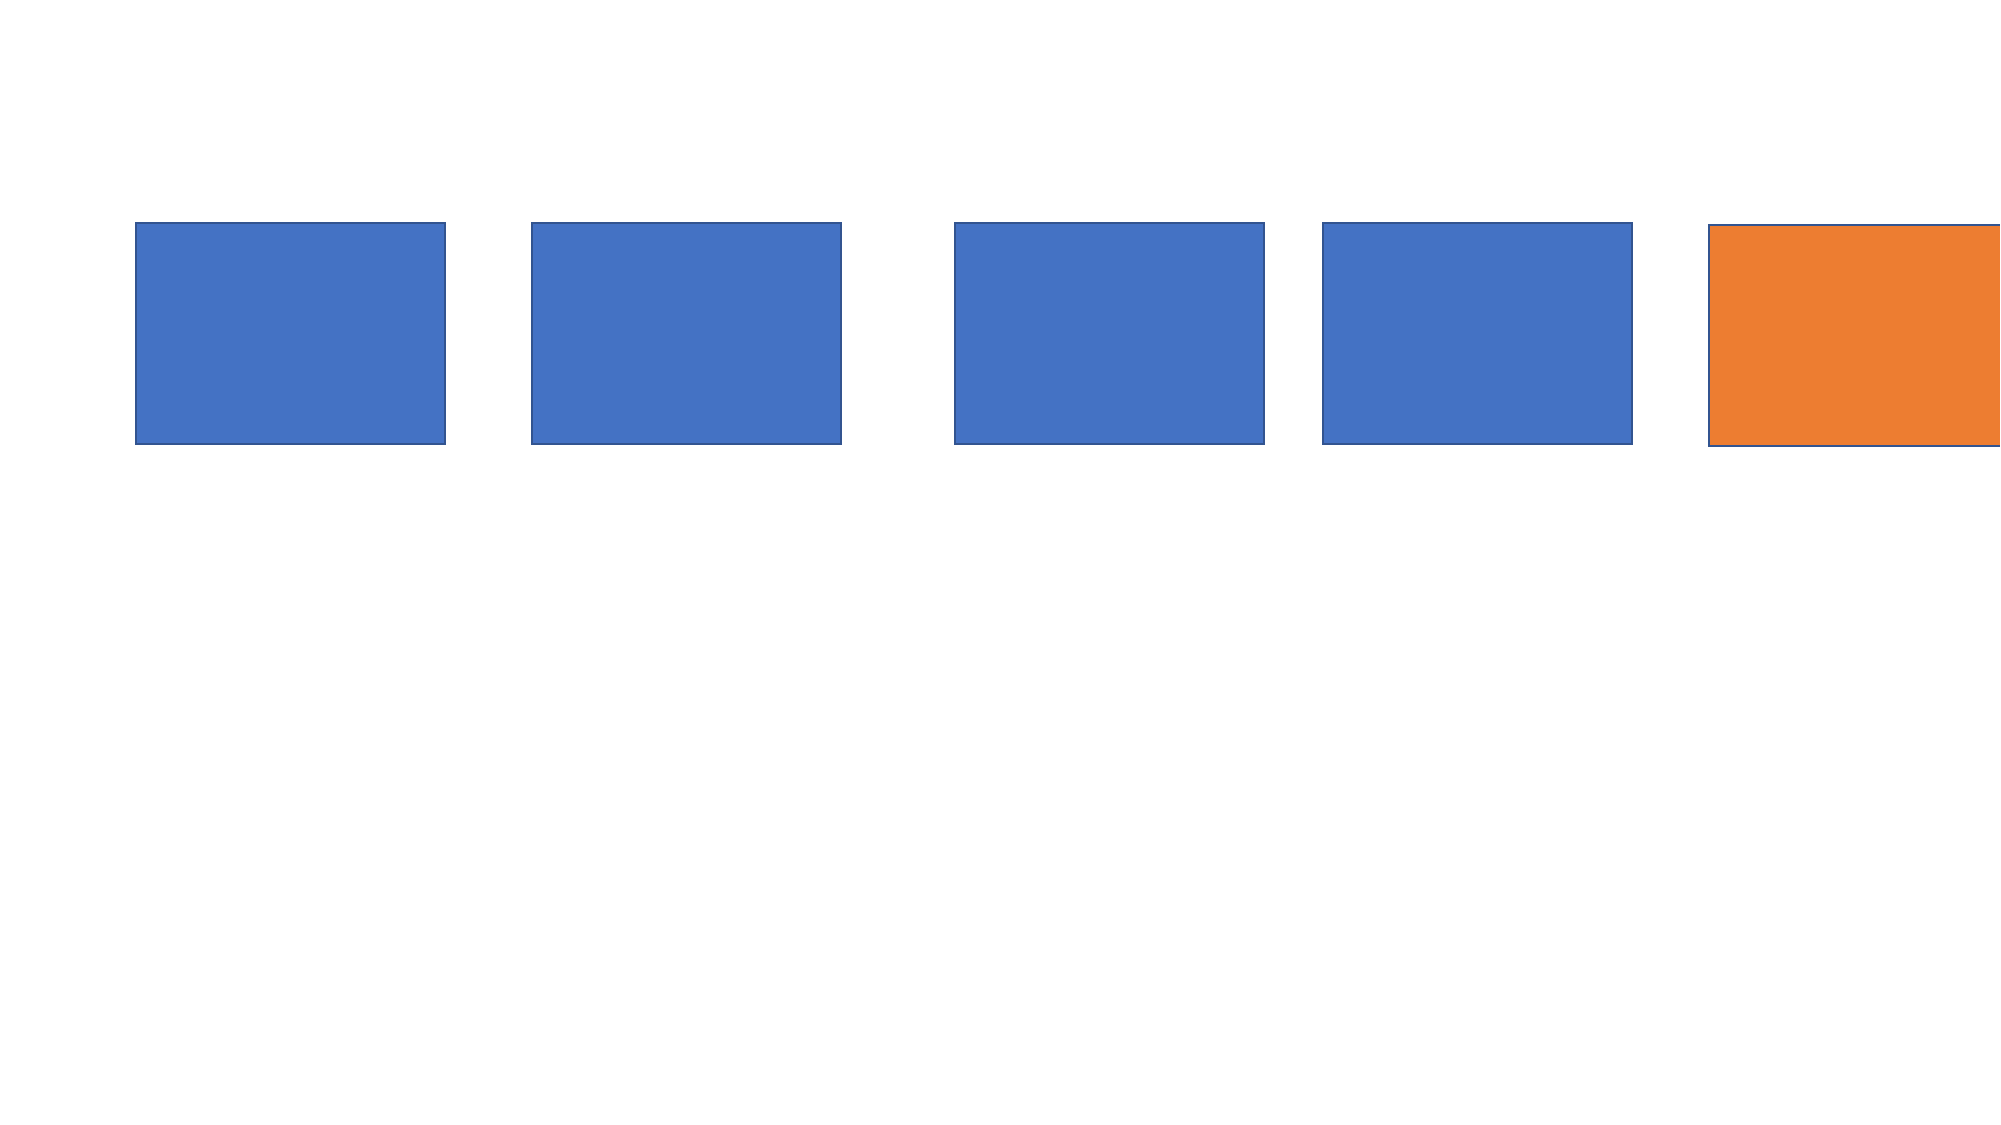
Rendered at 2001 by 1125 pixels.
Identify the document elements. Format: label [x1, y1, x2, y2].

text_box [531, 222, 842, 445]
text_box [954, 222, 1265, 445]
text_box [1322, 222, 1633, 445]
text_box [135, 222, 446, 445]
text_box [1708, 224, 2000, 447]
